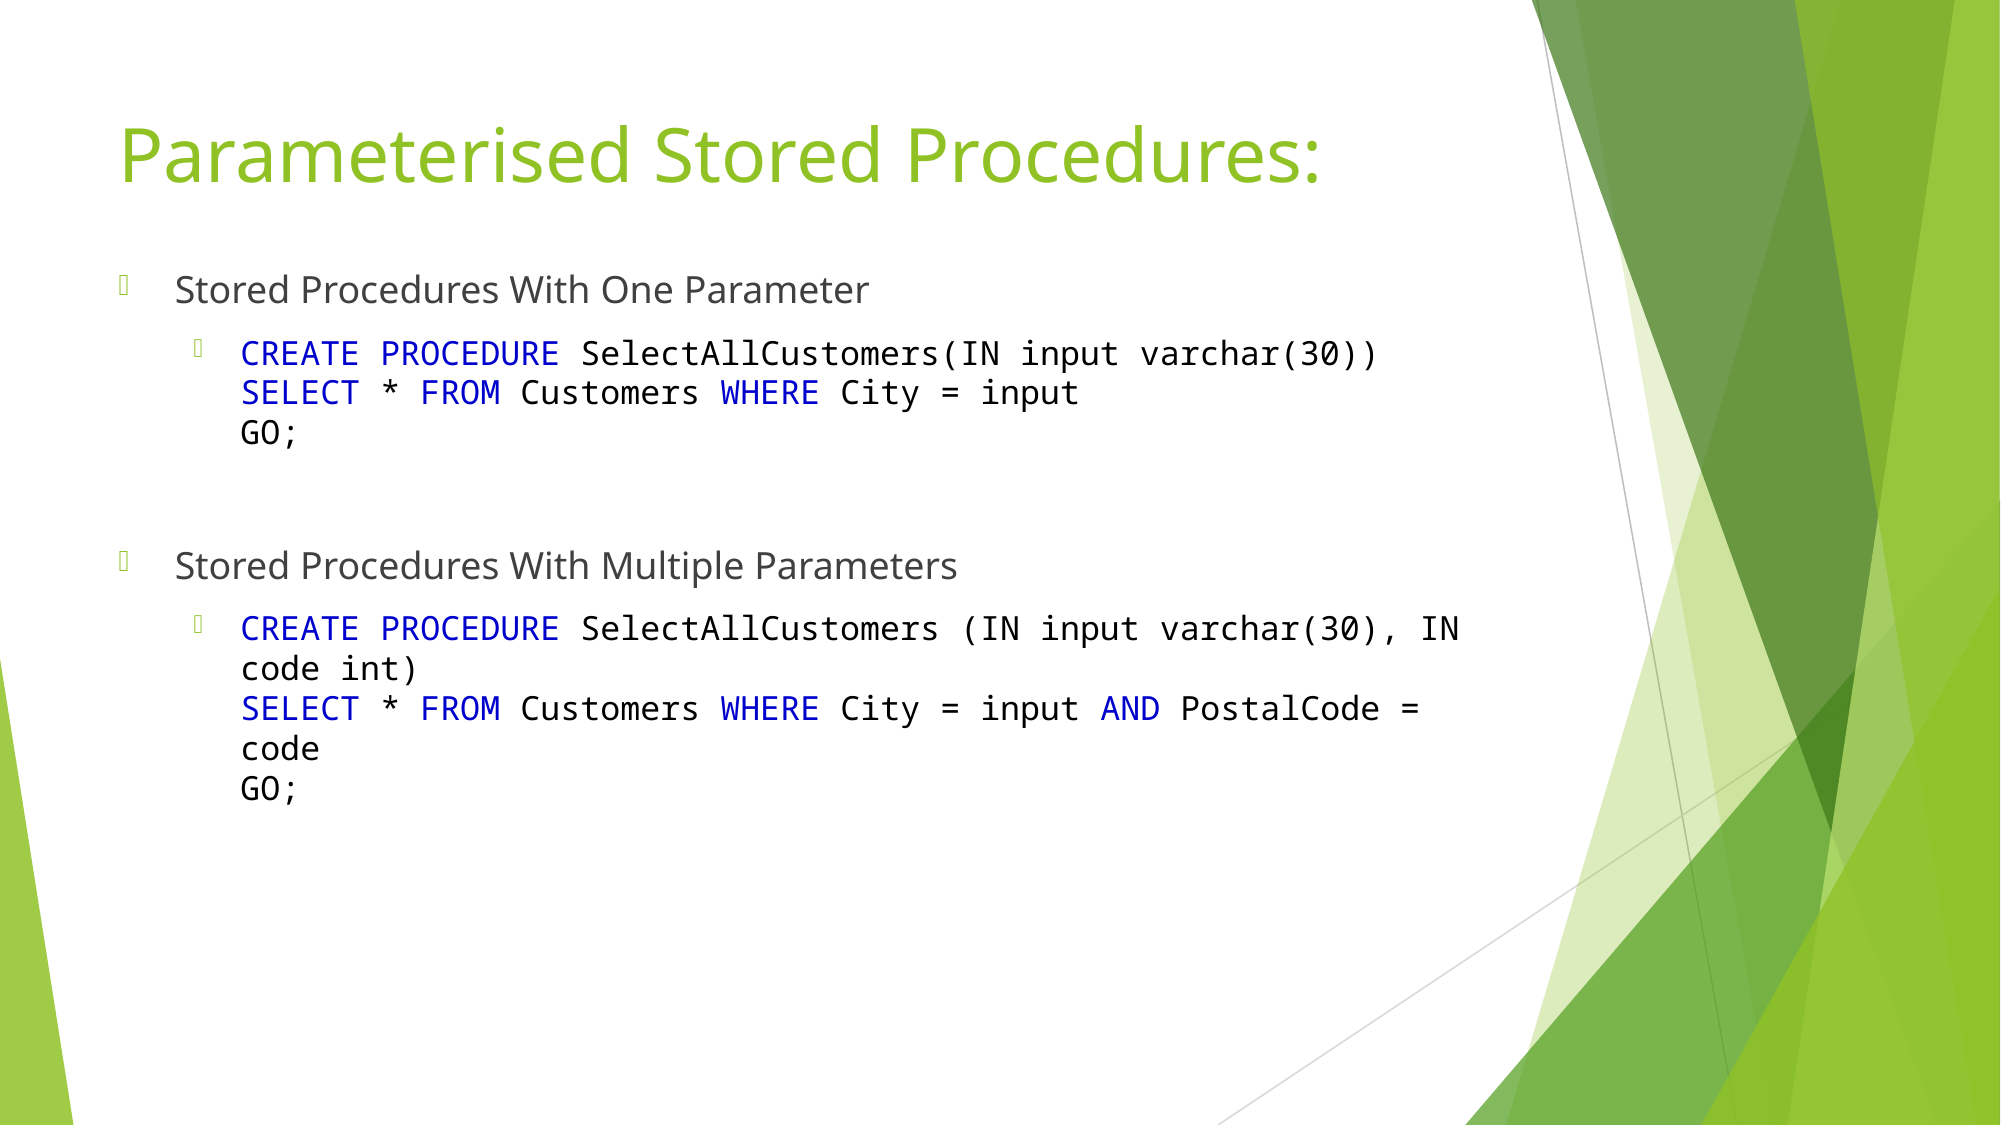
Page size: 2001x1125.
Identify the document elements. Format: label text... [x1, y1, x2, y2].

list Stored Procedures With One Parameter CREATE PROCEDURE SelectAllCustomers(IN input varchar(30)) SELECT * FROM Customers WHERE City = input GO; Stored Procedures With Multiple Parameters CREATE PROCEDURE SelectAllCustomers (IN input varchar(30), IN code int) SELECT * FROM Customers WHERE City = input AND PostalCode = code GO; [110, 257, 1522, 982]
title Parameterised Stored Procedures: [110, 99, 1522, 257]
